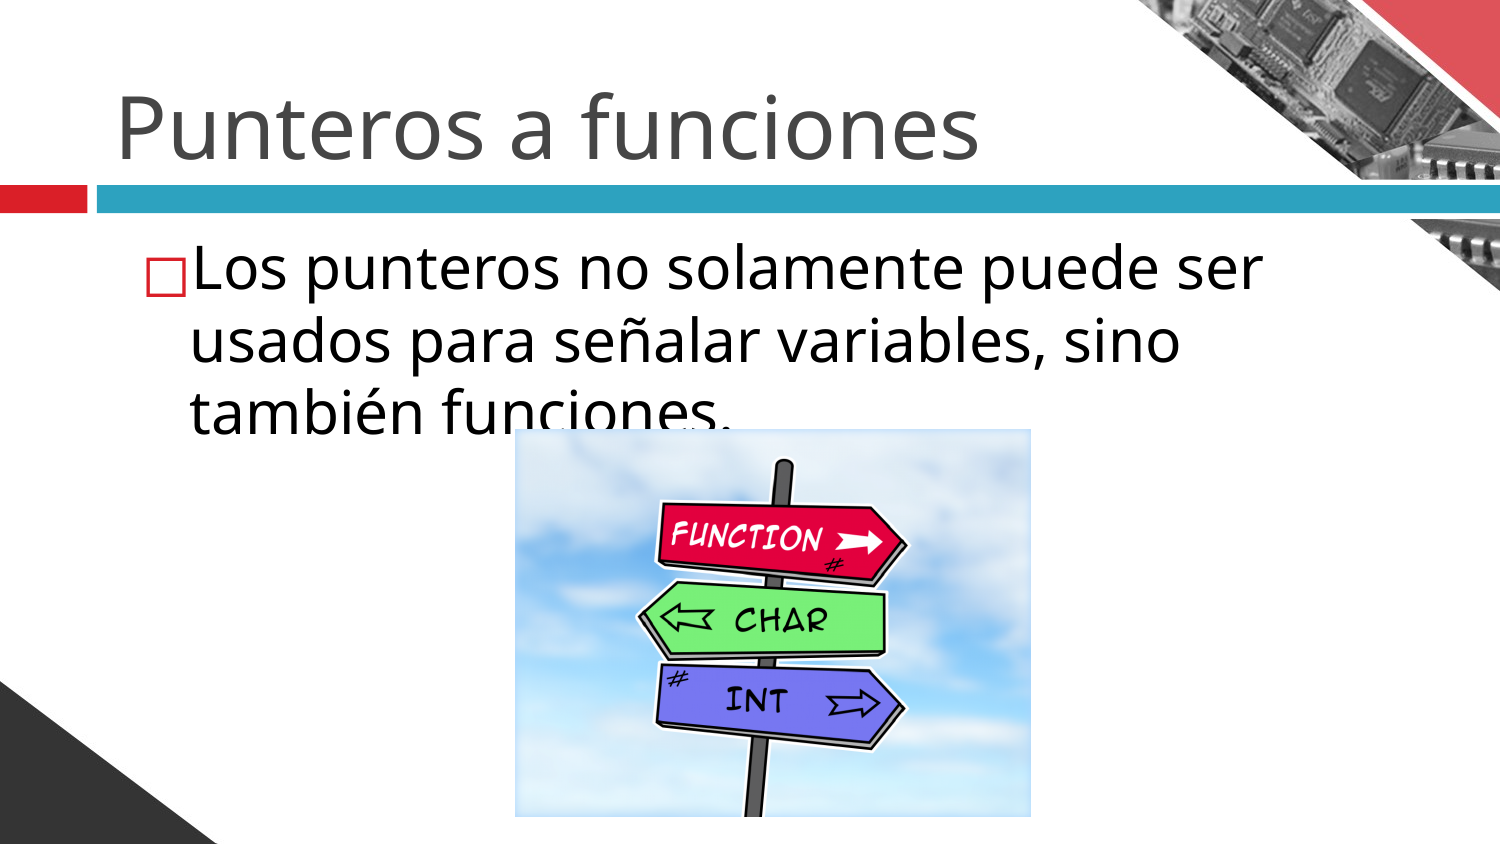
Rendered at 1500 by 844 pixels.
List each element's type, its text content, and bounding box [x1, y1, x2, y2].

title Punteros a funciones [99, 19, 1438, 185]
picture [0, 219, 1500, 844]
list Los punteros no solamente puede ser usados para señalar variables, sino también funciones. [99, 221, 1438, 760]
picture [0, 0, 1500, 179]
